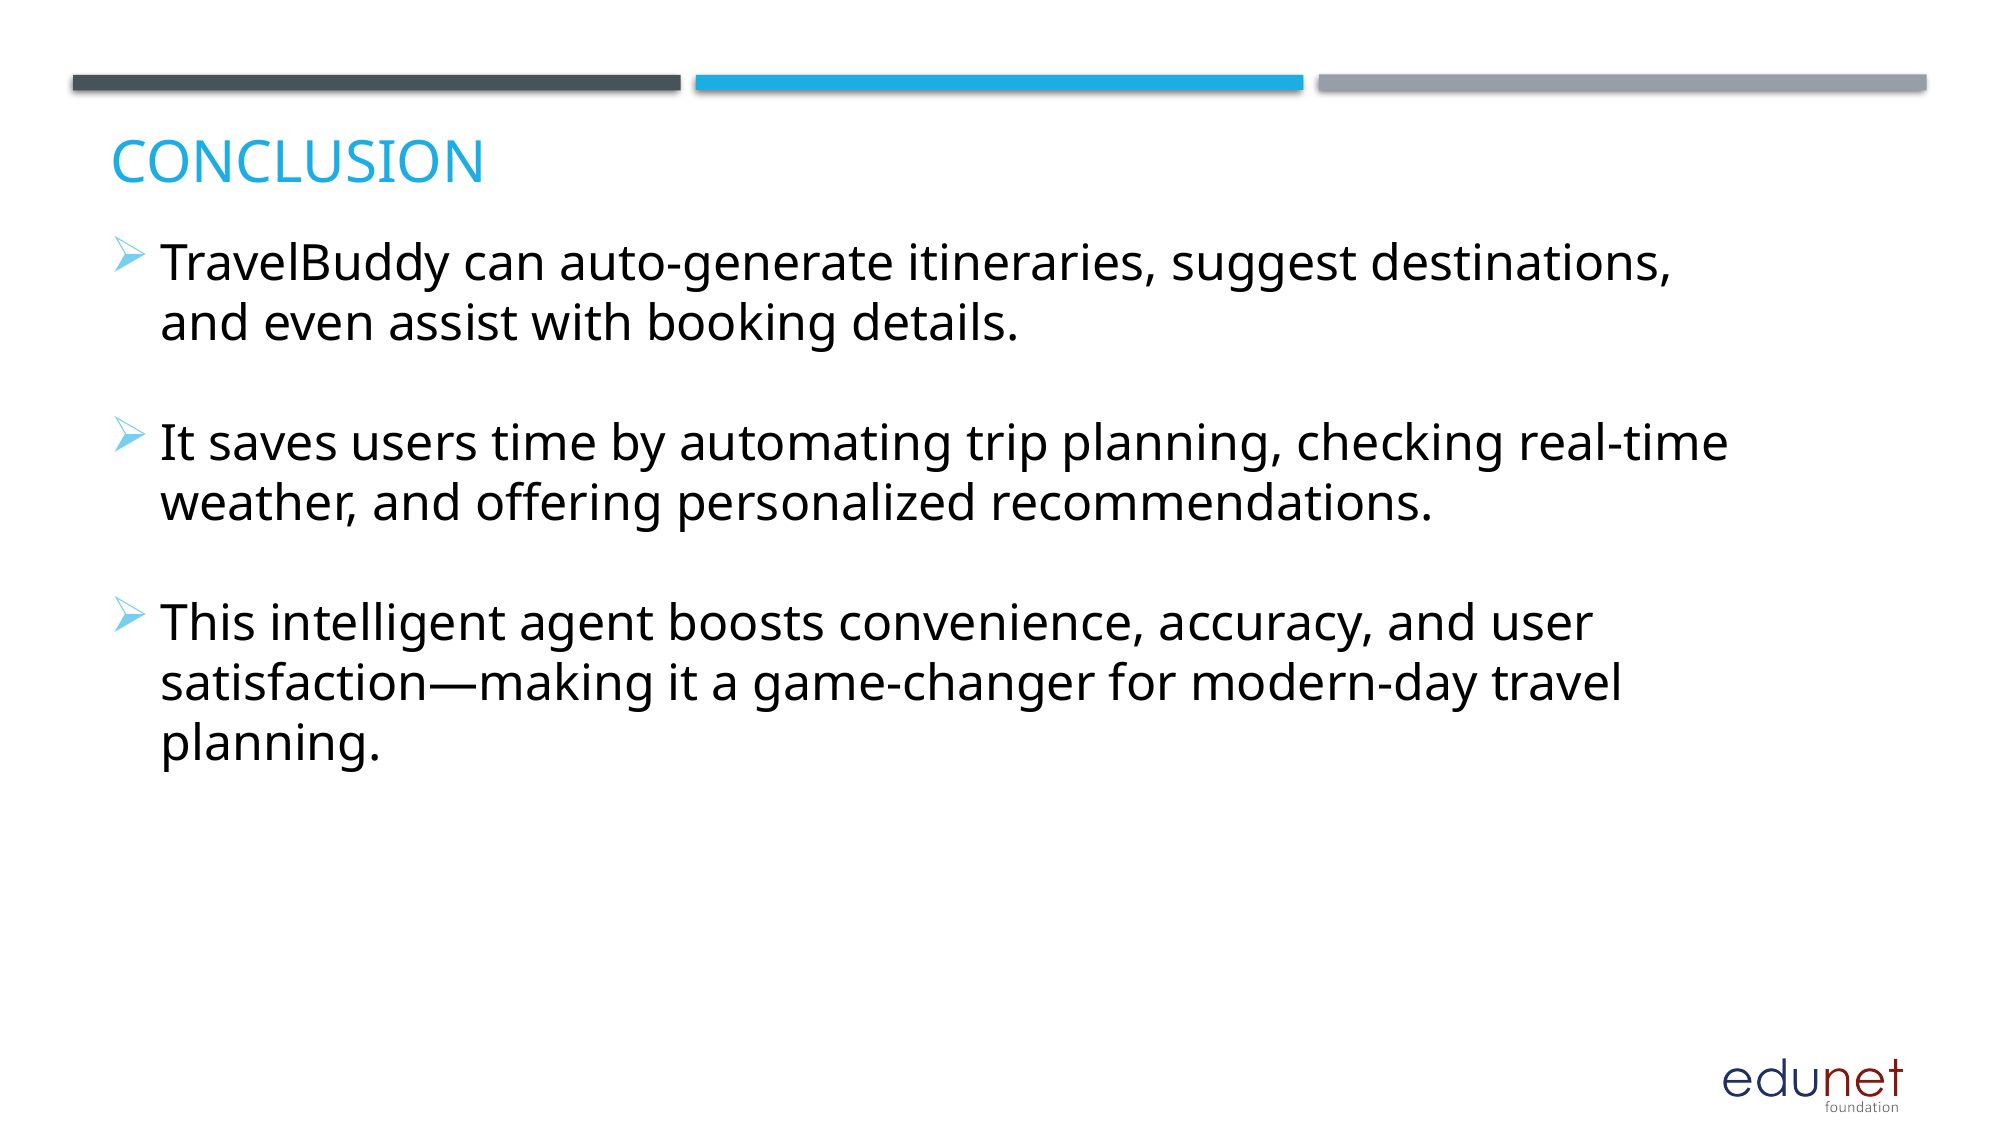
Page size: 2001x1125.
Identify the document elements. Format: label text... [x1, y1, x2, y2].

title Conclusion [95, 115, 1905, 203]
list TravelBuddy can auto-generate itineraries, suggest destinations, and even assist with booking details. It saves users time by automating trip planning, checking real-time weather, and offering personalized recommendations. This intelligent agent boosts convenience, accuracy, and user satisfaction—making it a game-changer for modern-day travel planning. [95, 173, 1789, 827]
picture [1719, 1056, 1905, 1116]
